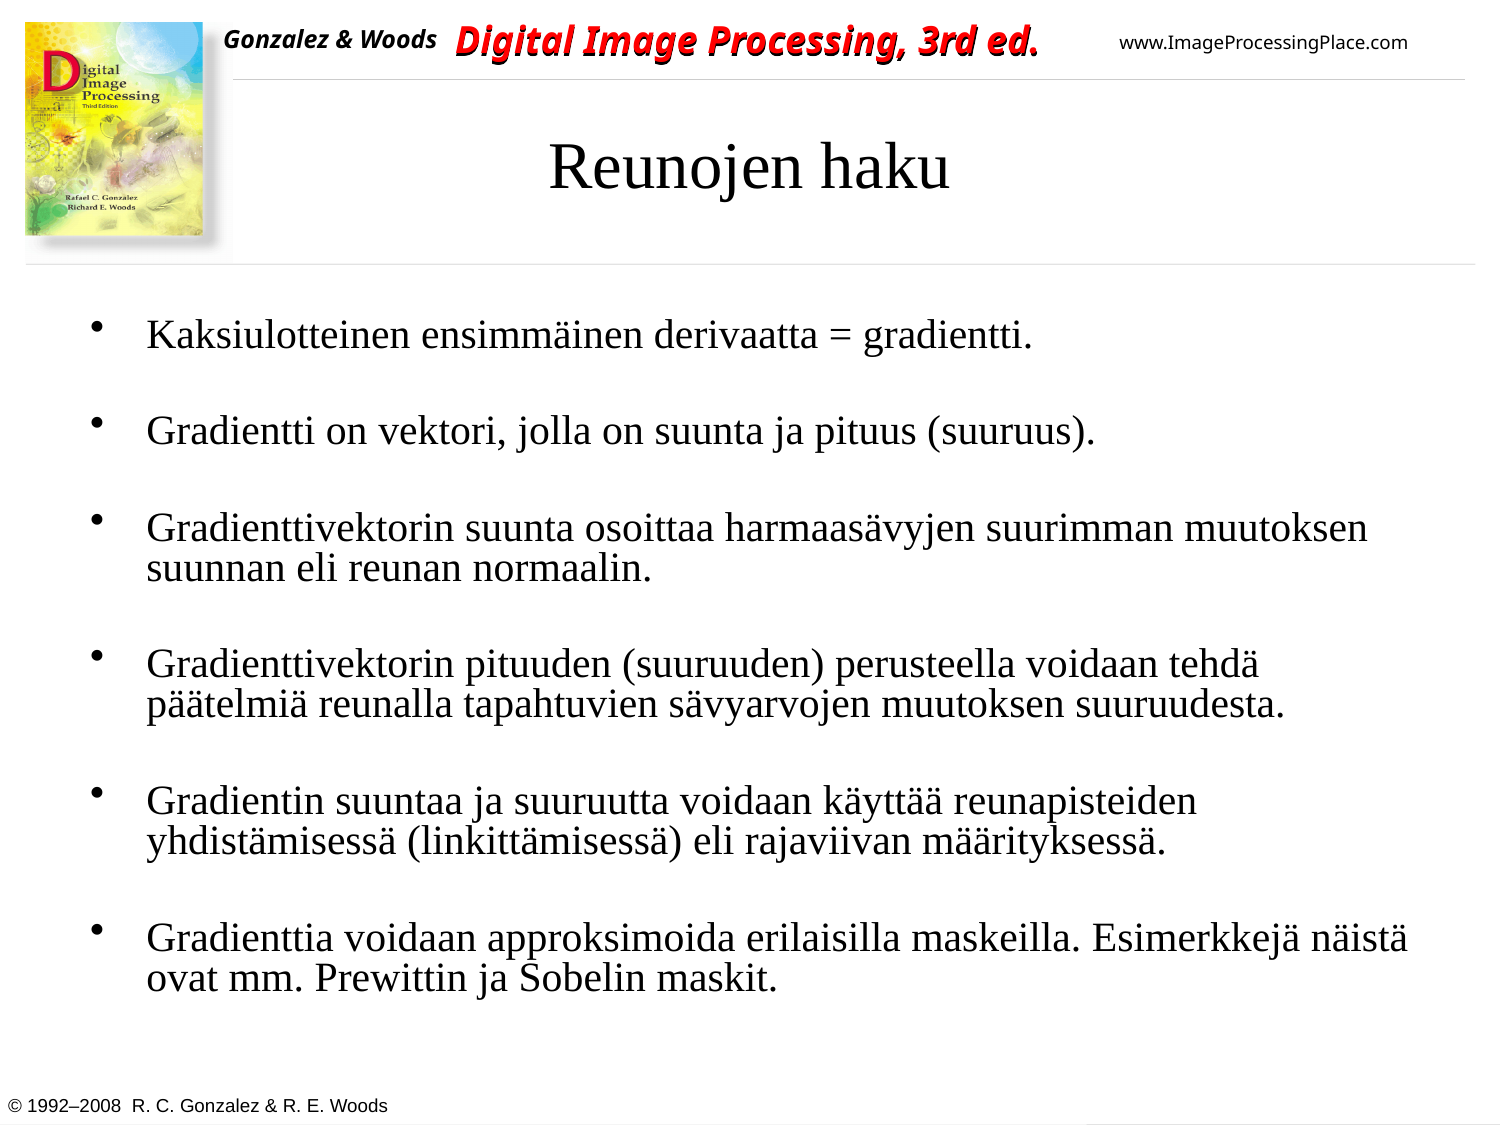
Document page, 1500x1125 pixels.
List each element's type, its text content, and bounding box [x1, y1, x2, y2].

picture [228, 34, 233, 45]
list Kaksiulotteinen ensimmäinen derivaatta = gradientti. Gradientti on vektori, jolla on suunta ja pituus (suuruus). Gradienttivektorin suunta osoittaa harmaasävyjen suurimman muutoksen suunnan eli reunan normaalin. Gradienttivektorin pituuden (suuruuden) perusteella voidaan tehdä päätelmiä reunalla tapahtuvien sävyarvojen muutoksen suuruudesta. Gradientin suuntaa ja suuruutta voidaan käyttää reunapisteiden yhdistämisessä (linkittämisessä) eli rajaviivan määrityksessä. Gradienttia voidaan approksimoida erilaisilla maskeilla. Esimerkkejä näistä ovat mm. Prewittin ja Sobelin maskit. [75, 308, 1425, 1052]
picture [25, 22, 233, 263]
title Reunojen haku [75, 114, 1425, 303]
